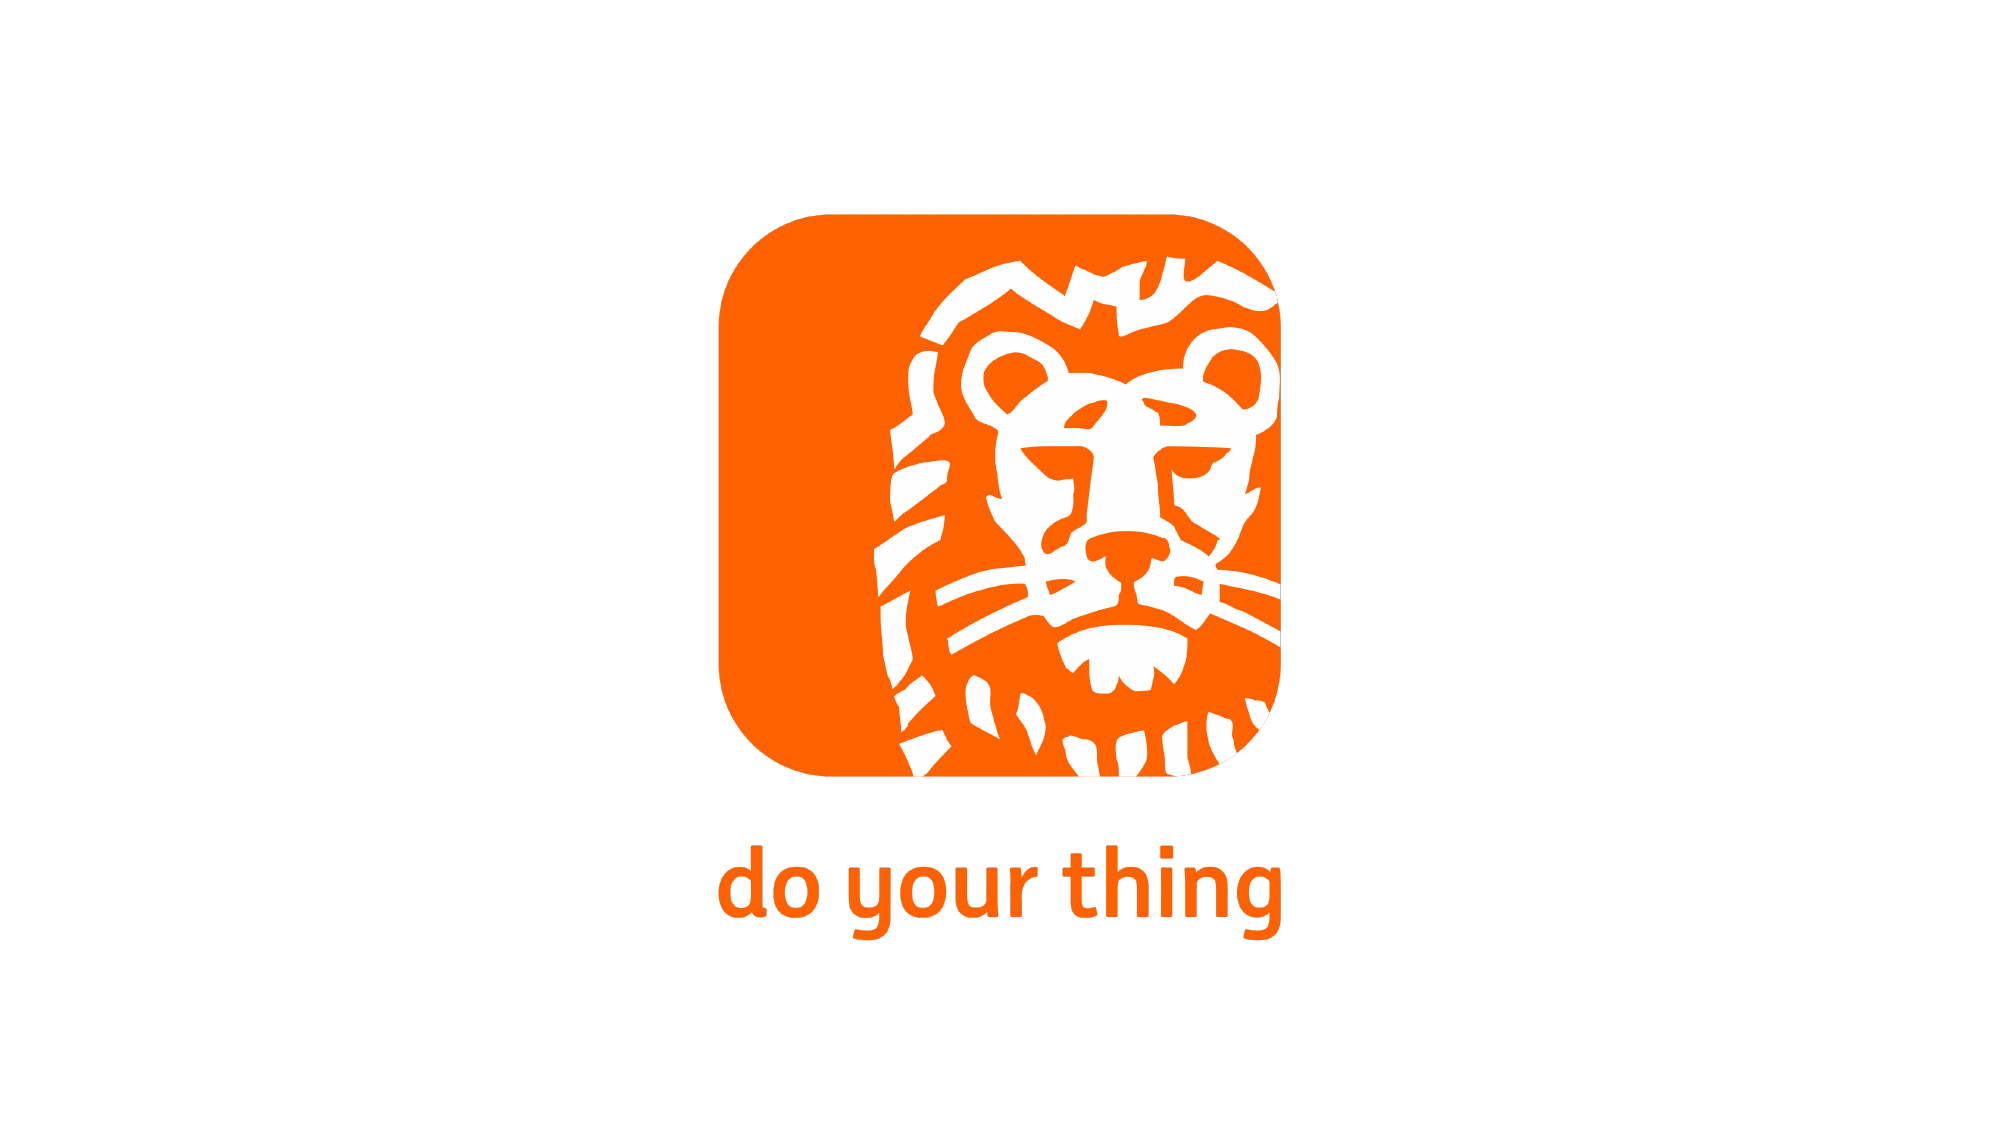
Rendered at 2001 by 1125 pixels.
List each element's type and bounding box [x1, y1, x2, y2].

picture [531, 27, 1468, 1104]
